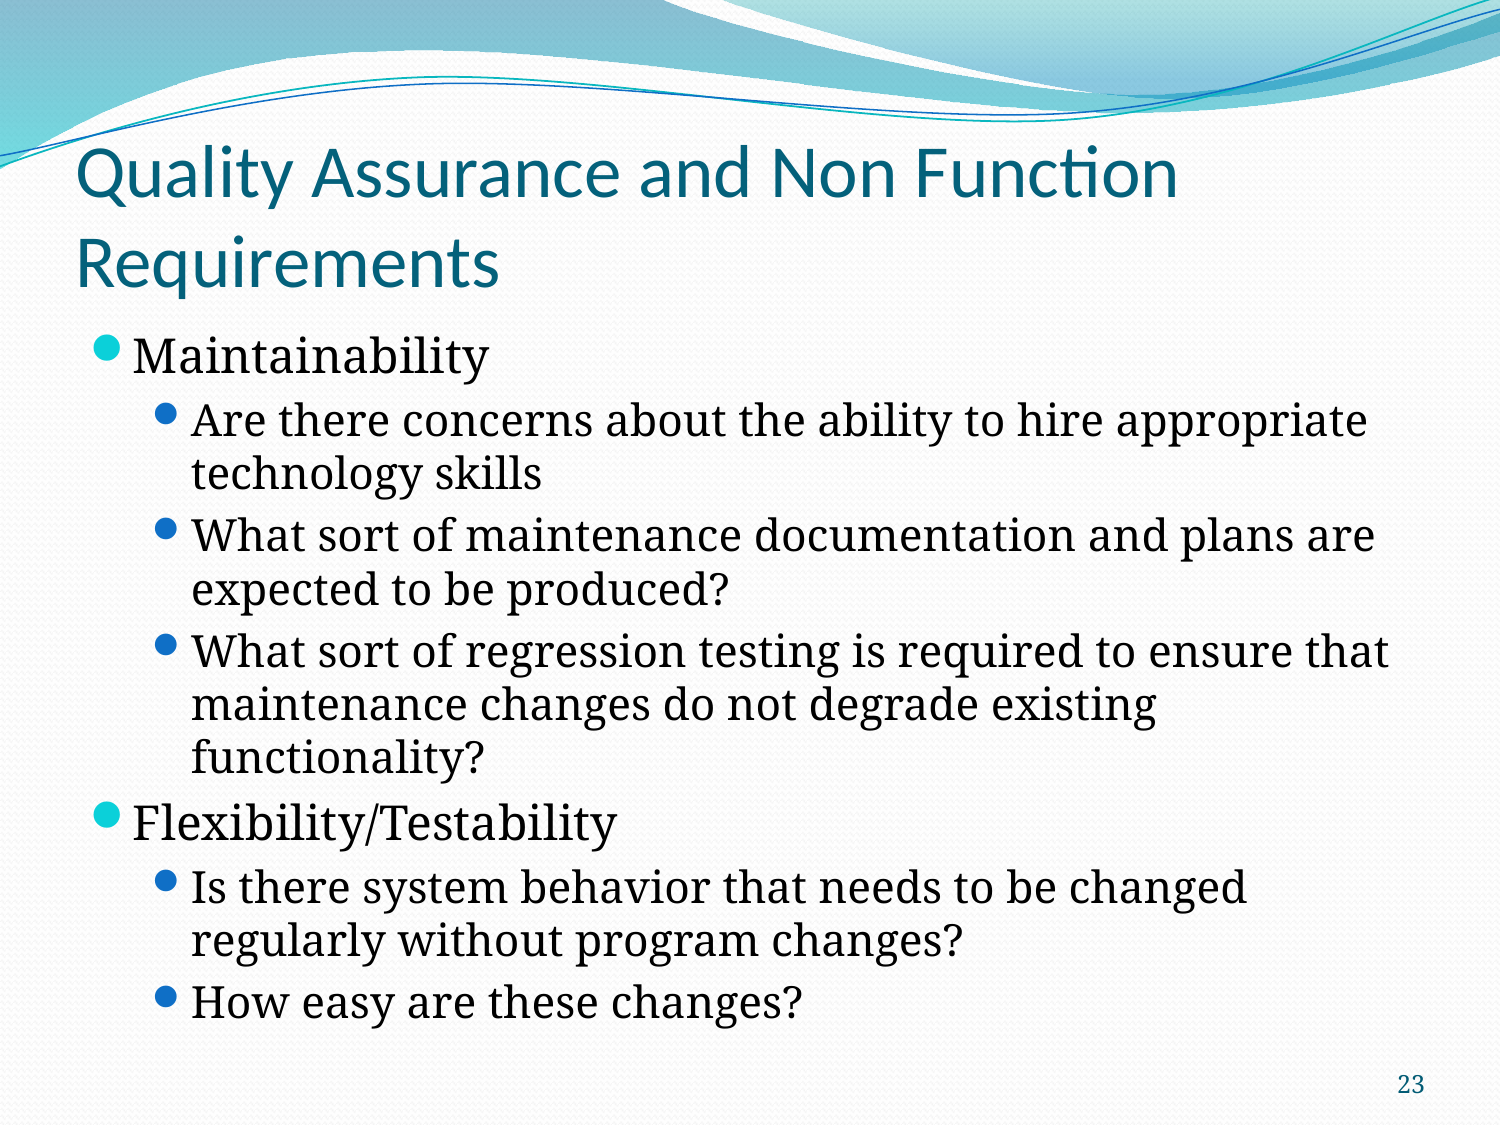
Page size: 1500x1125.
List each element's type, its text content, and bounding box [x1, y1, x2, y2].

title Quality Assurance and Non Function Requirements [75, 115, 1425, 303]
slide_number 23 [1299, 1042, 1425, 1103]
list Maintainability Are there concerns about the ability to hire appropriate technology skills What sort of maintenance documentation and plans are expected to be produced? What sort of regression testing is required to ensure that maintenance changes do not degrade existing functionality? Flexibility/Testability Is there system behavior that needs to be changed regularly without program changes? How easy are these changes? [75, 317, 1425, 1038]
